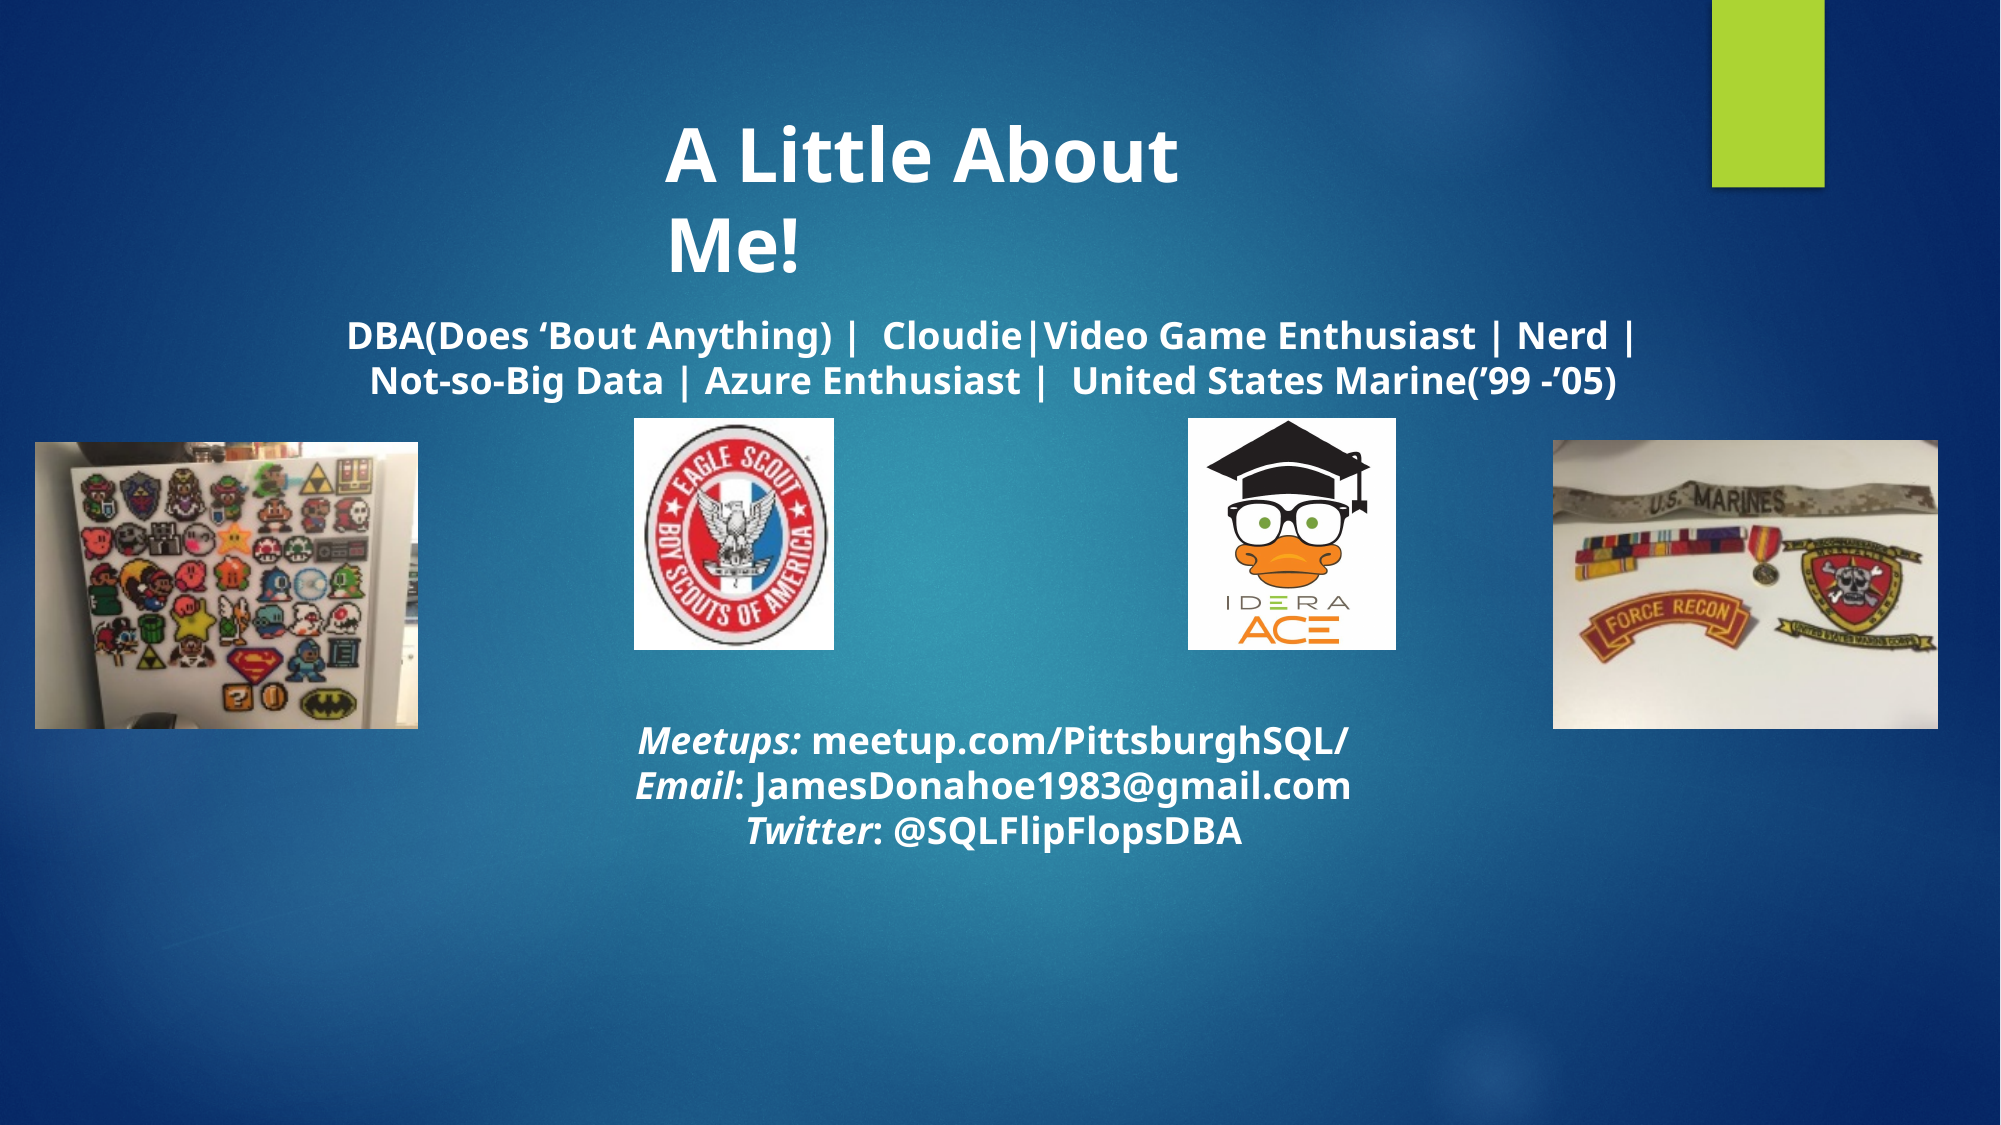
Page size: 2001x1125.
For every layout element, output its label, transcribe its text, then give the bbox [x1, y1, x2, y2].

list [1188, 418, 1397, 650]
text_box A Little About Me! [649, 99, 1338, 295]
picture [0, 0, 2001, 1125]
text_box DBA(Does ‘Bout Anything) | Cloudie|Video Game Enthusiast | Nerd | Not-so-Big Data | Azure Enthusiast | United States Marine(’99 -’05) Meetups: meetup.com/PittsburghSQL/ Email: JamesDonahoe1983@gmail.com Twitter: @SQLFlipFlopsDBA [293, 304, 1694, 860]
